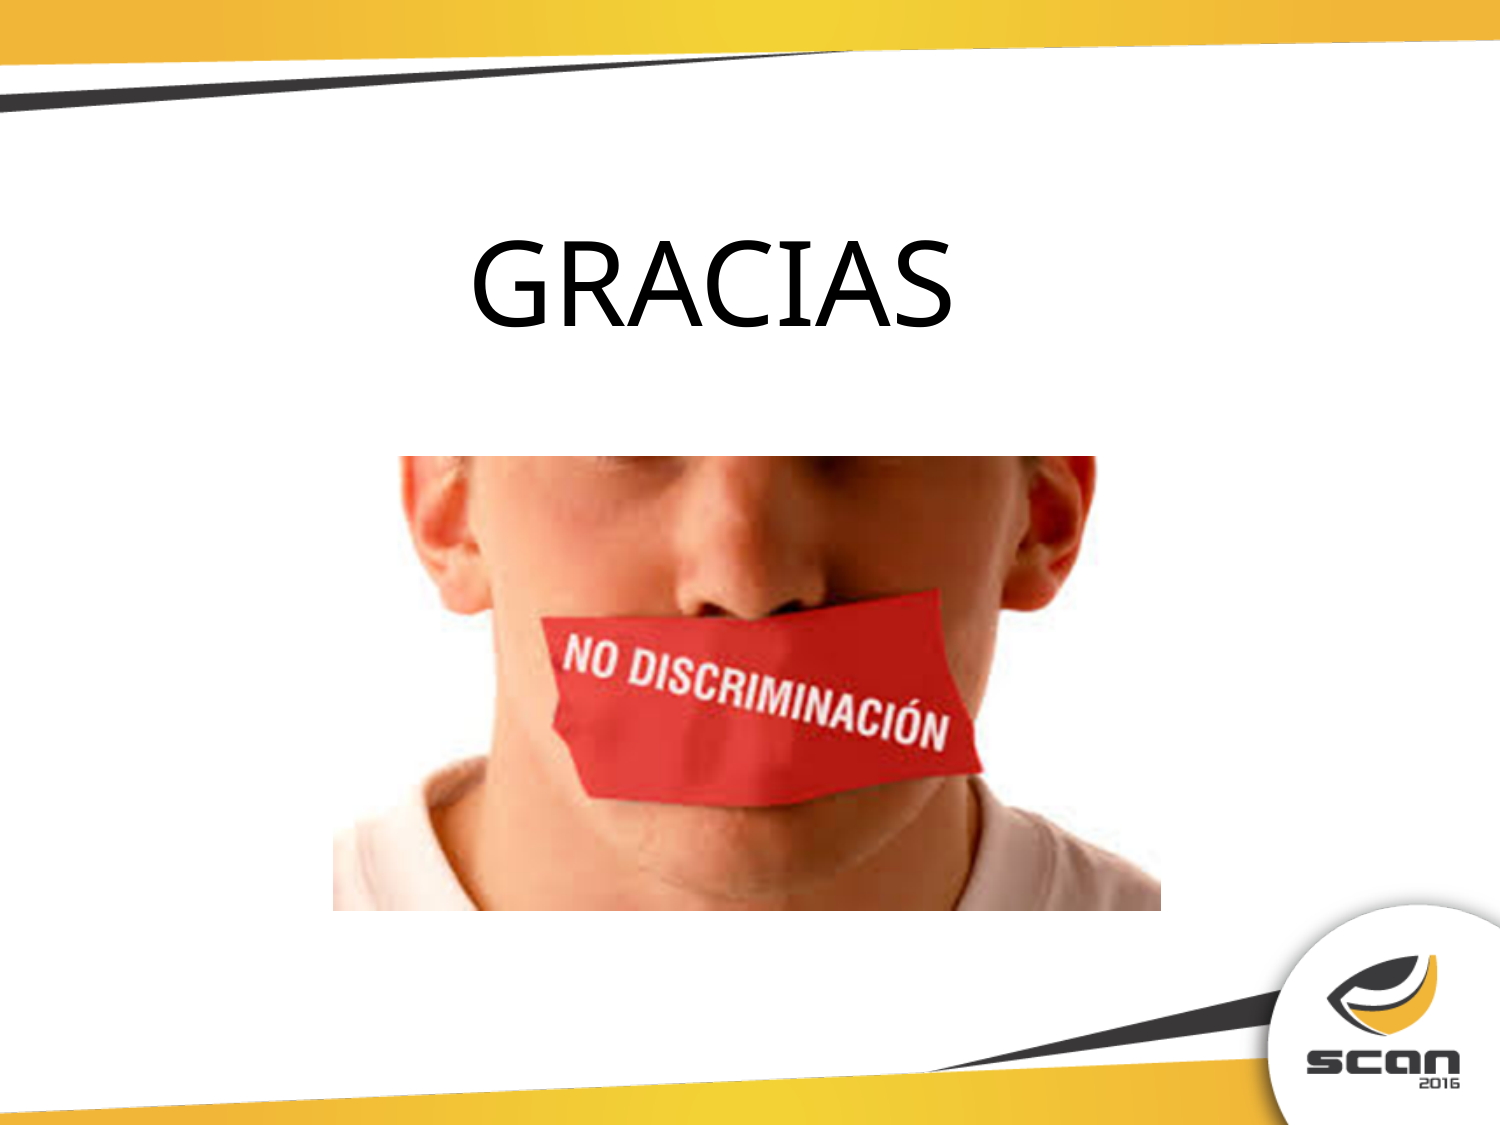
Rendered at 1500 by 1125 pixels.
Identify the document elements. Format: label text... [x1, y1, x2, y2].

title GRACIAS [452, 179, 1085, 397]
picture [0, 0, 1500, 1125]
